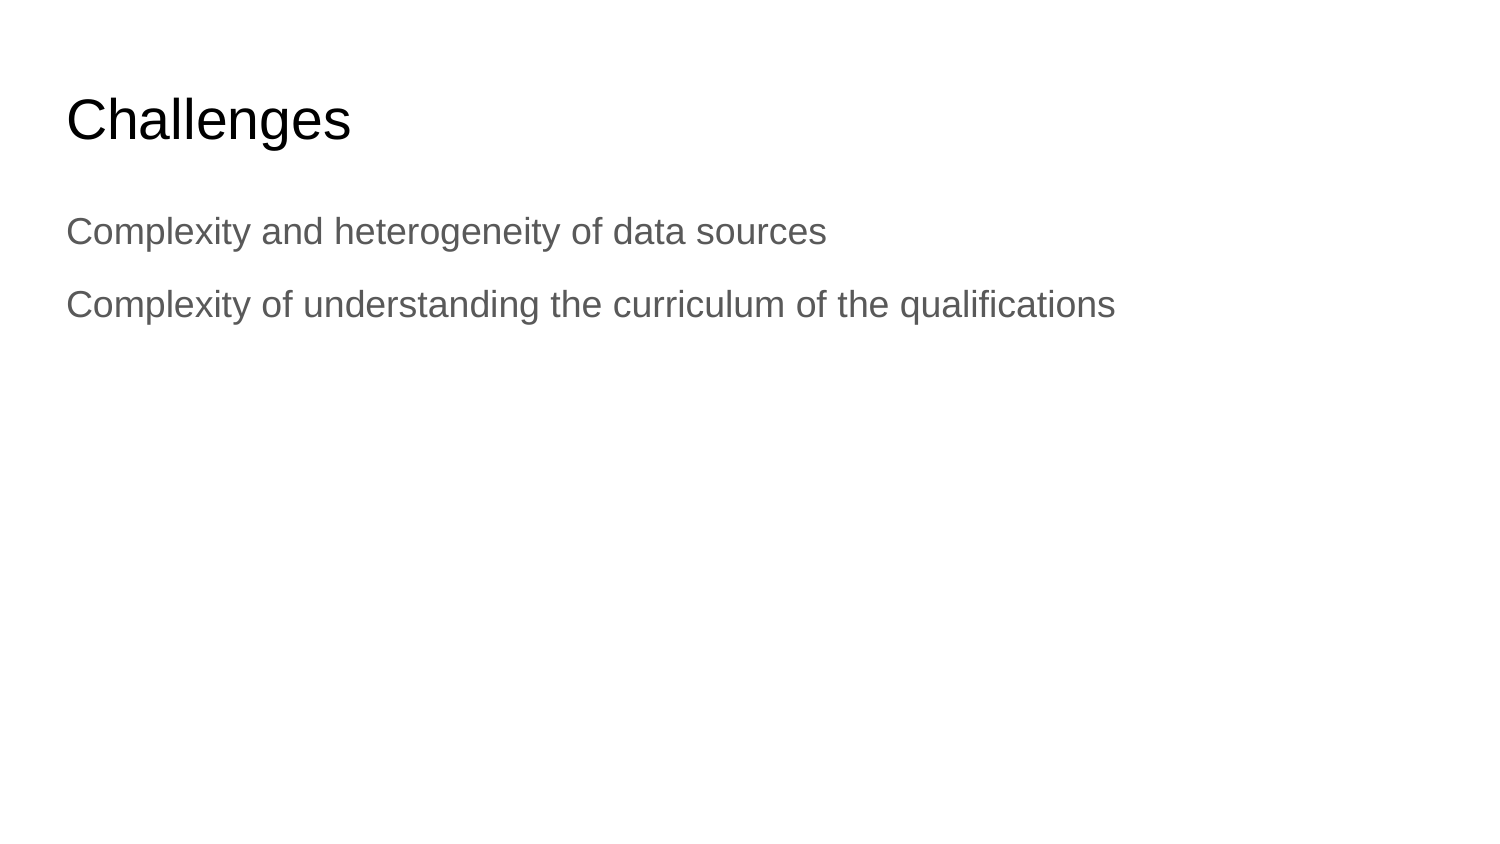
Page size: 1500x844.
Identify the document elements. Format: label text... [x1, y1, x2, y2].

list Complexity and heterogeneity of data sources Complexity of understanding the curriculum of the qualifications [51, 189, 1449, 750]
title Challenges [51, 72, 1449, 167]
